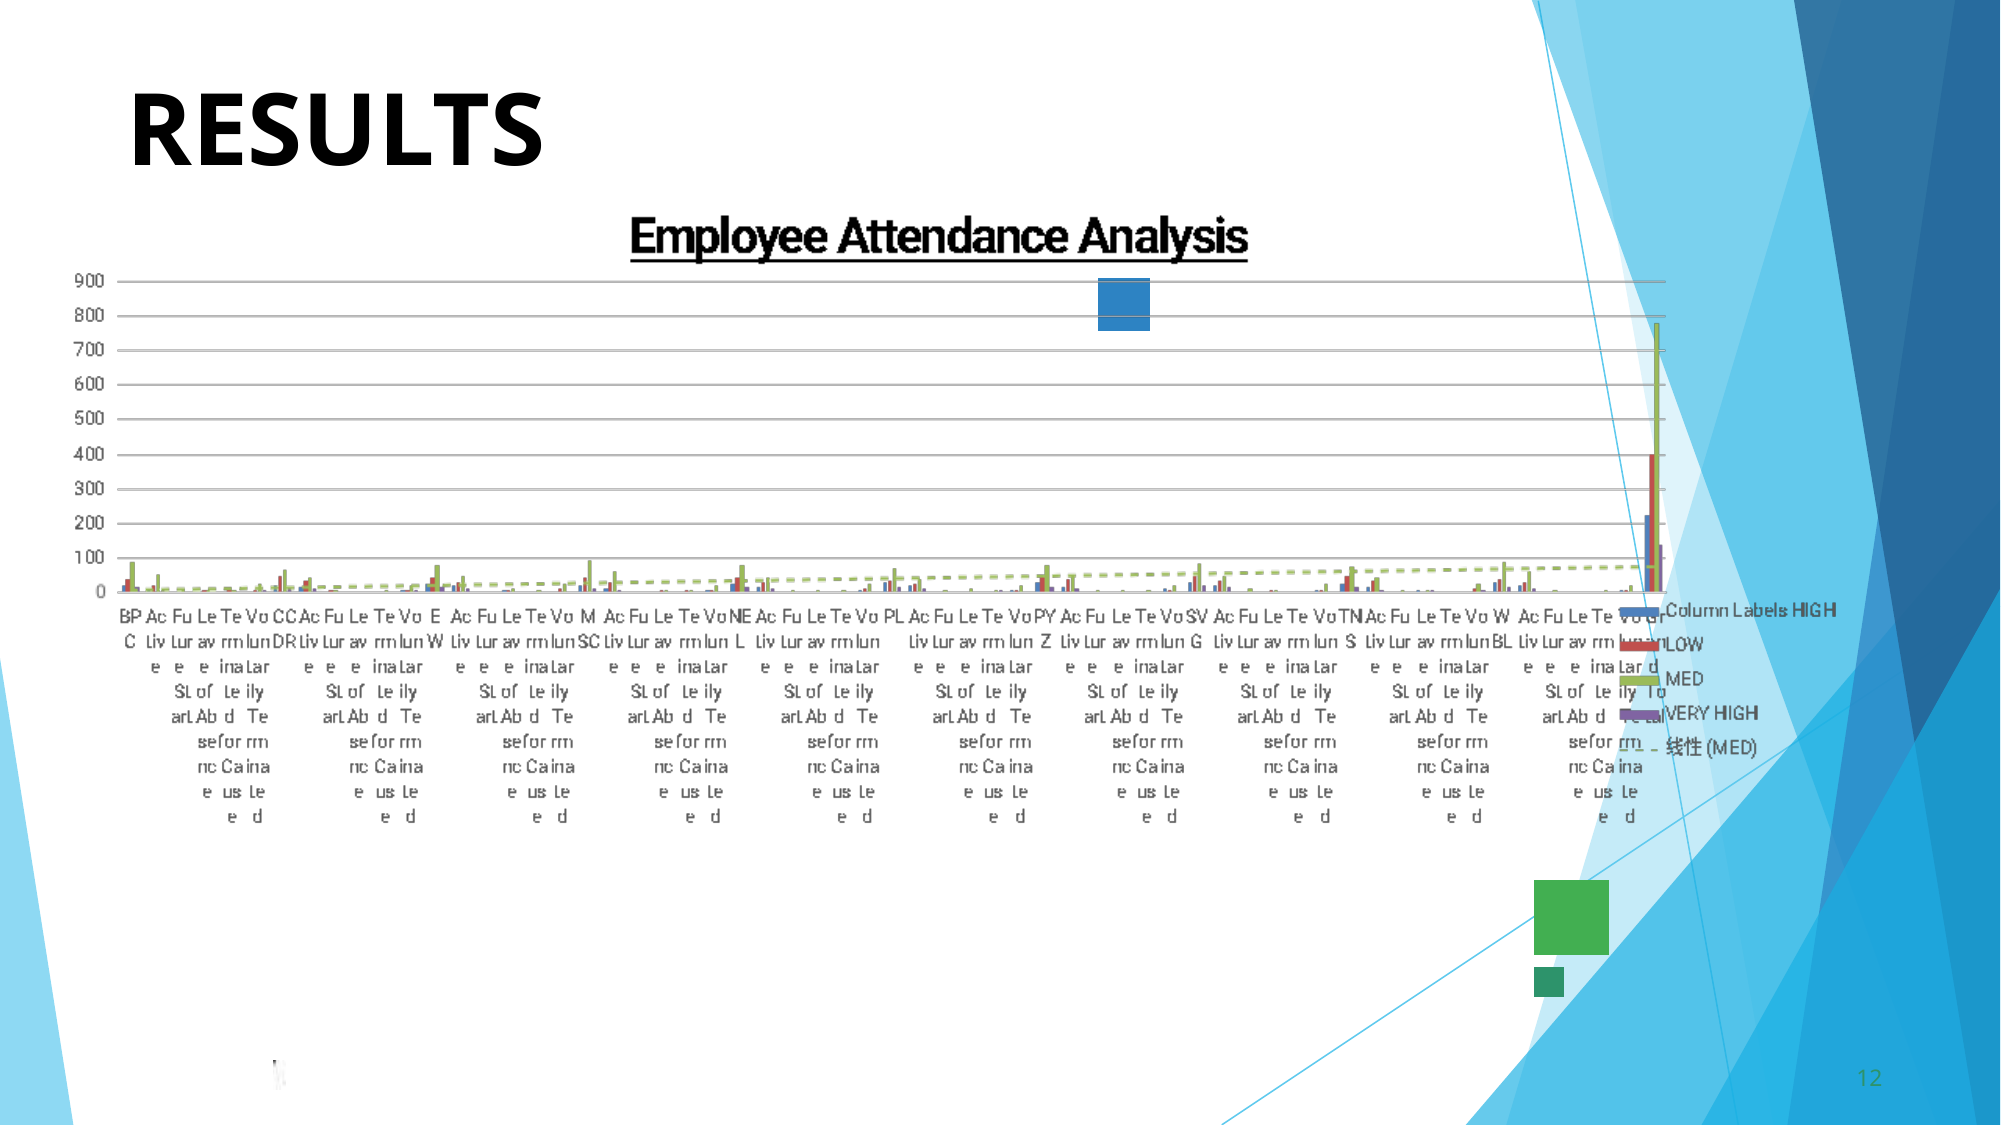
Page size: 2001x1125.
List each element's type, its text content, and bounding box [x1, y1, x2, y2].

picture [24, 183, 1850, 1091]
text_box 12 [1850, 1061, 1888, 1091]
title RESULTS [123, 63, 706, 183]
